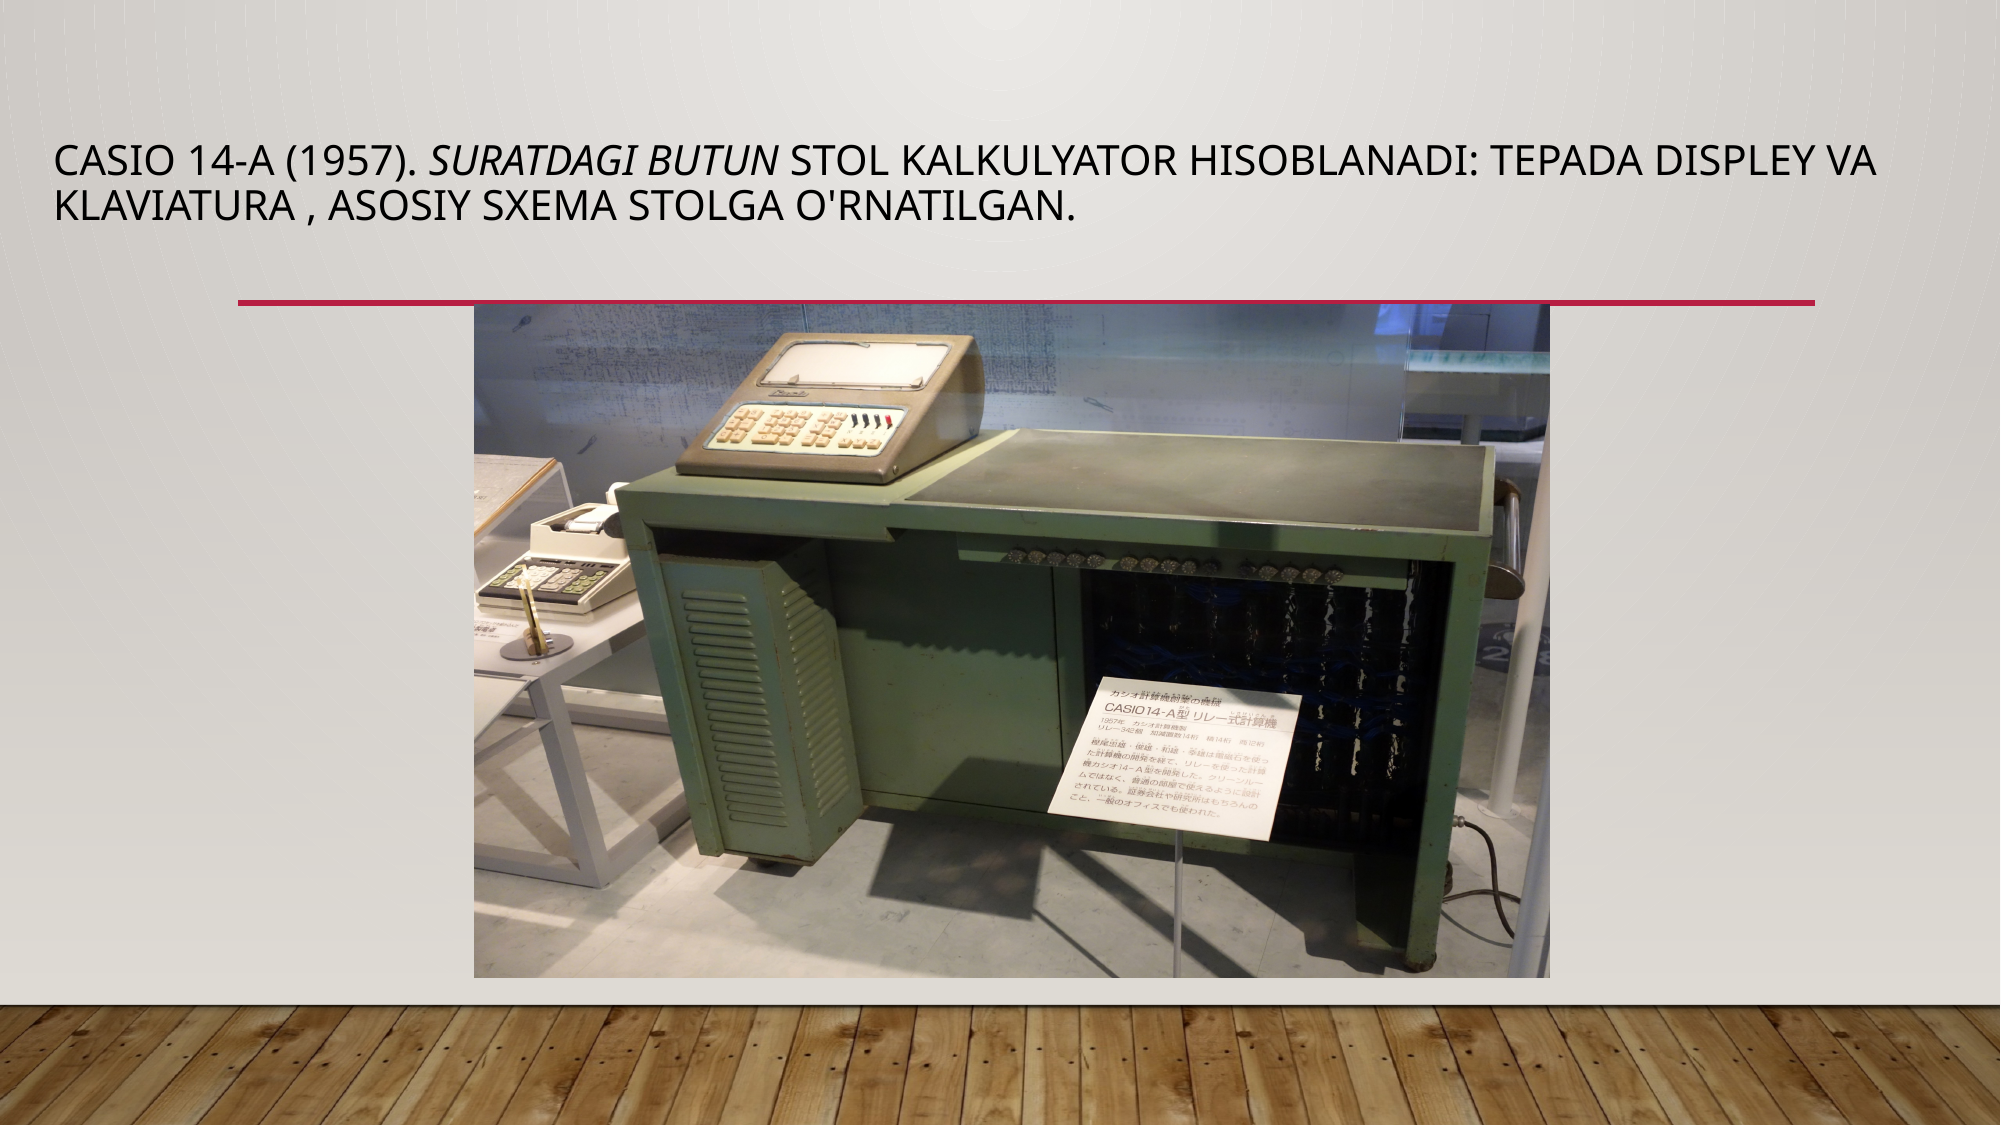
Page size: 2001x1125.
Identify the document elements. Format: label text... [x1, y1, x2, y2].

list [474, 303, 1550, 978]
picture [0, 1005, 2000, 1125]
title Casio 14-A (1957). Suratdagi butun stol kalkulyator hisoblanadi: tepada displey va klaviatura , asosiy sxema stolga o'rnatilgan. [38, 131, 1956, 305]
